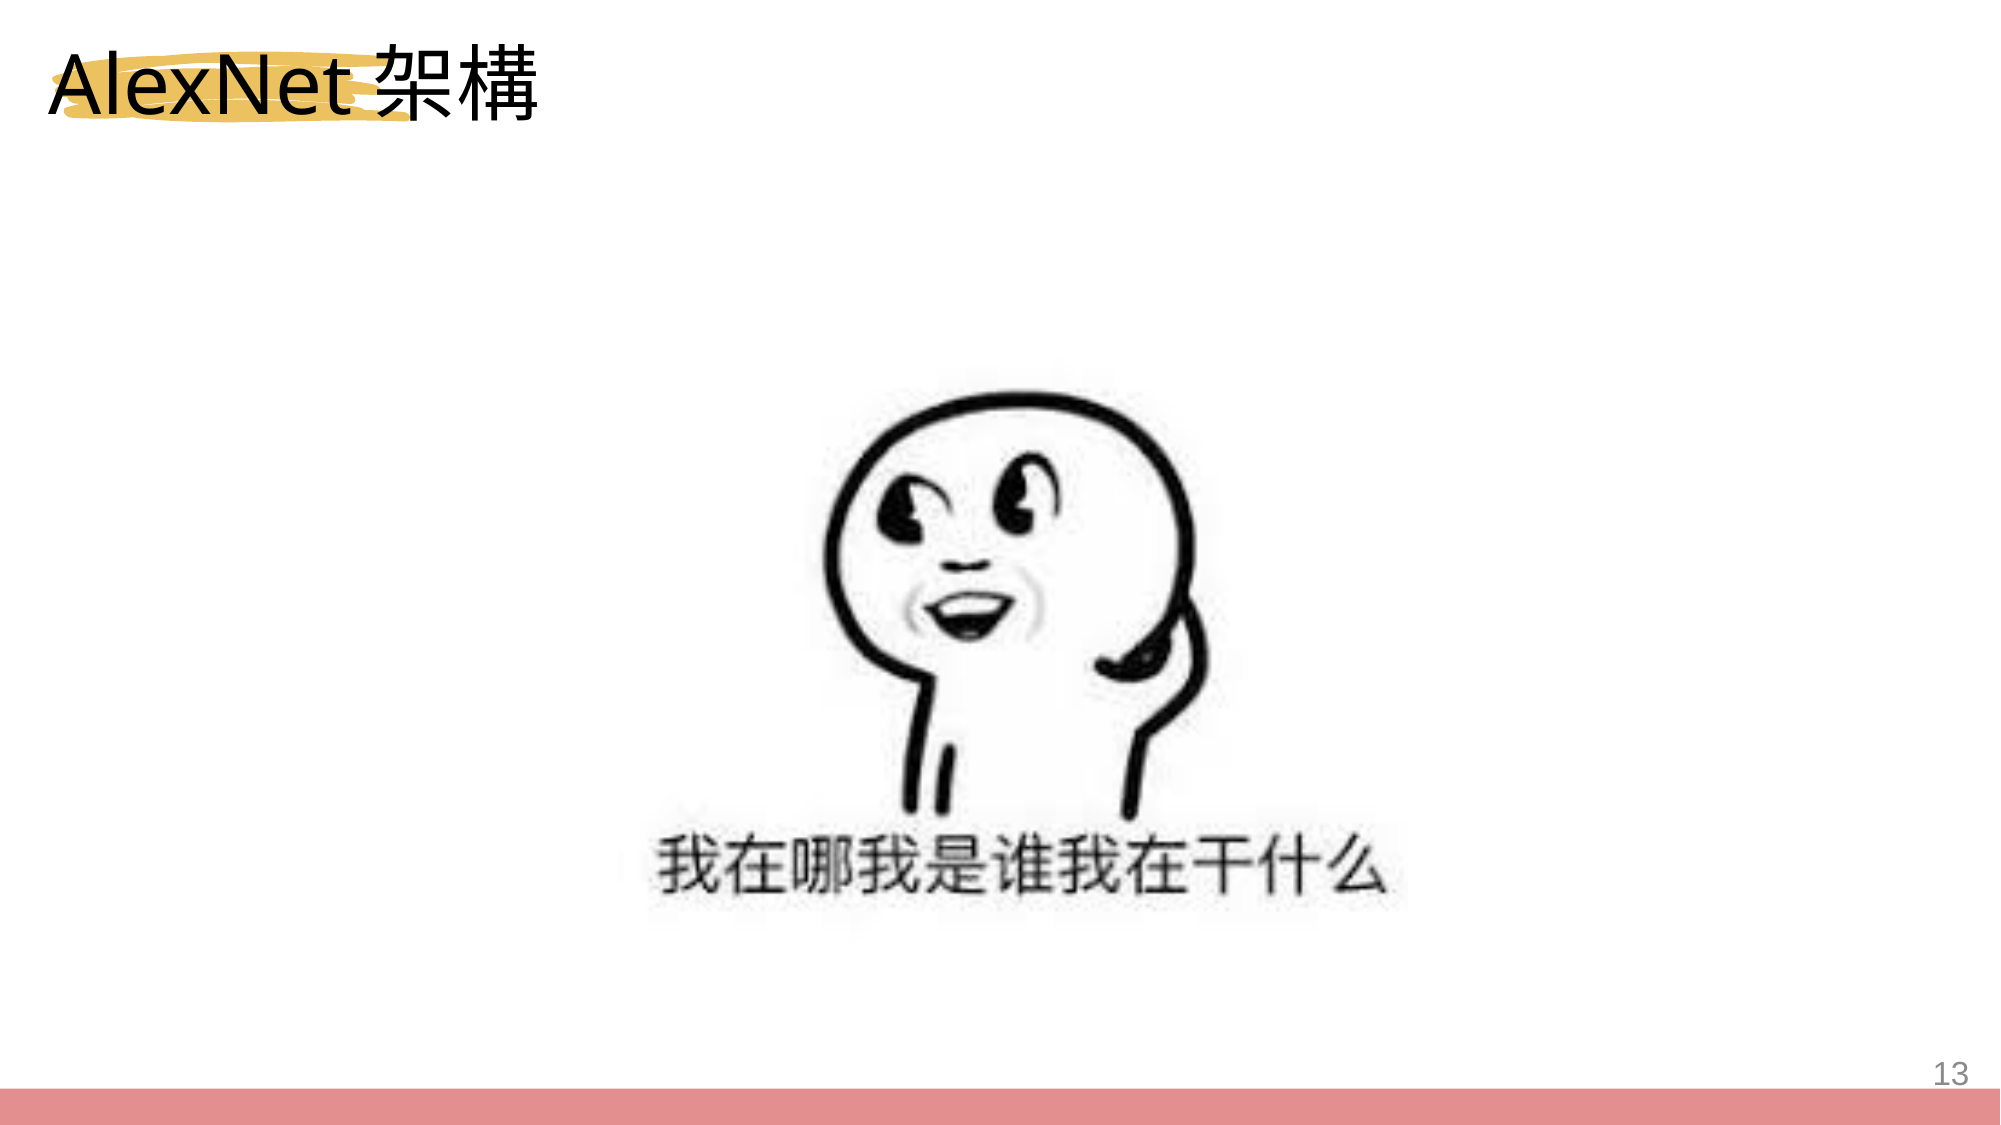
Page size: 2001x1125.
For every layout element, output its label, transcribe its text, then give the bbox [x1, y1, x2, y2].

text_box [0, 1088, 2000, 1125]
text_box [17, 14, 570, 162]
text_box 13 [1534, 1042, 1985, 1103]
picture [592, 187, 1408, 1003]
